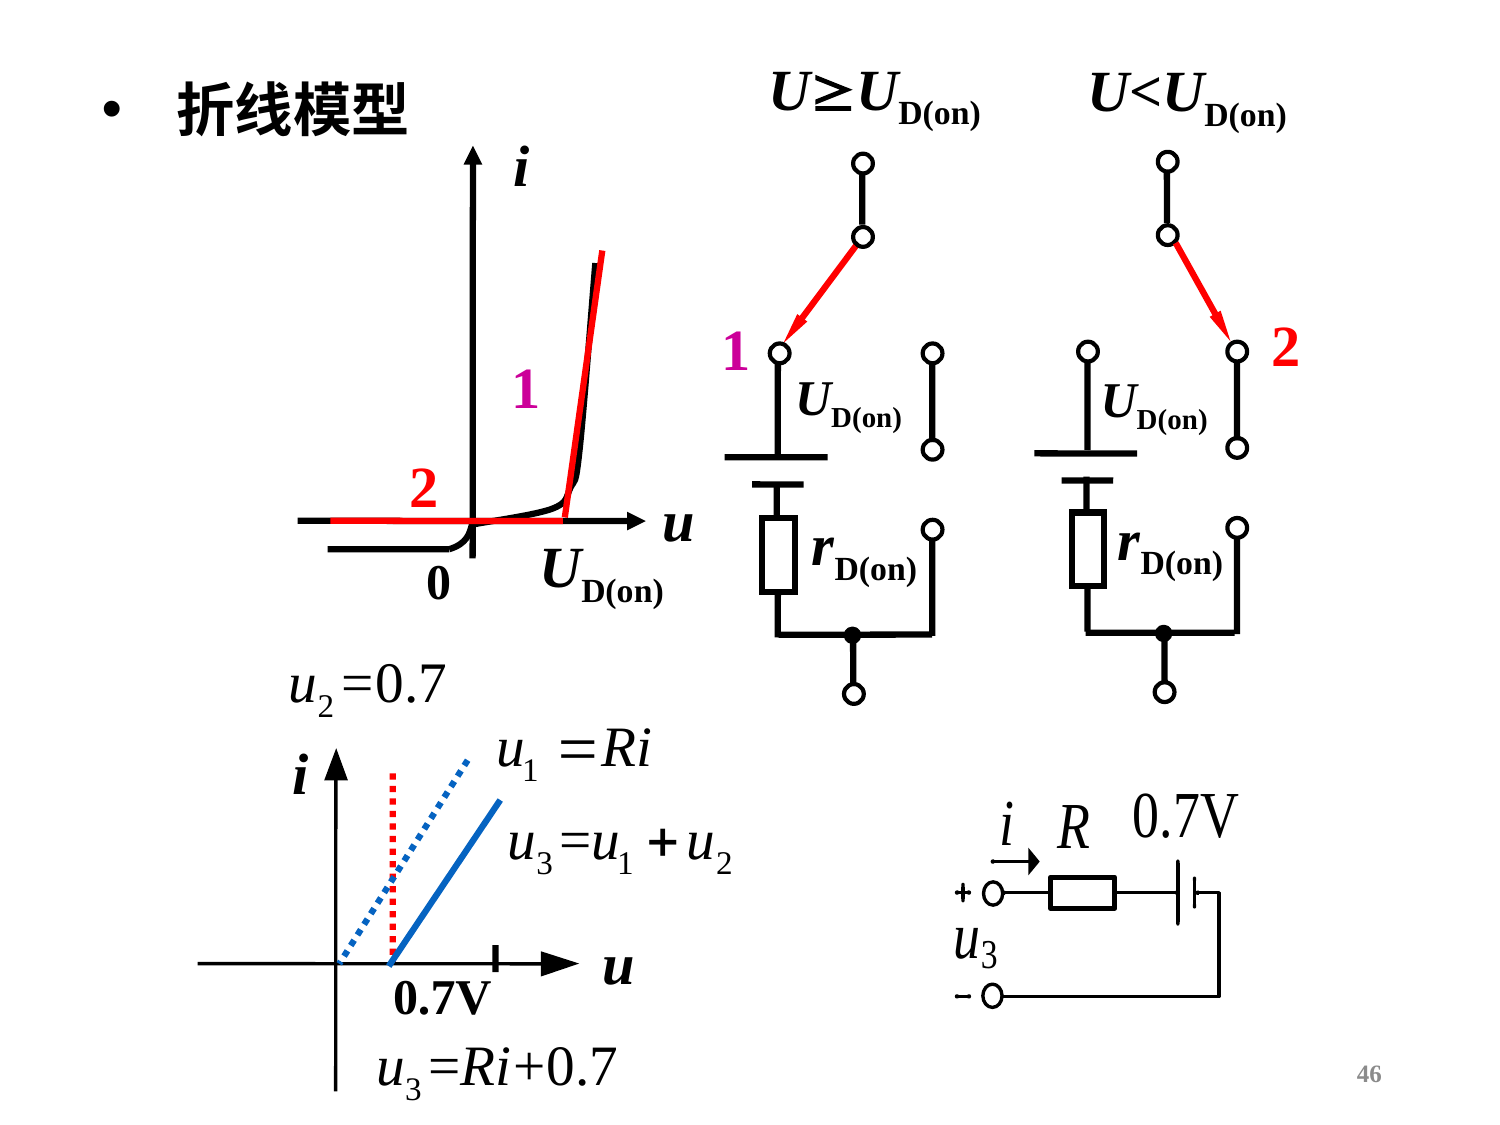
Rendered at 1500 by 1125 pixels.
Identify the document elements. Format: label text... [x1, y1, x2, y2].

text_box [197, 735, 635, 1092]
text_box U<UD(on) [1072, 45, 1302, 141]
slide_number 46 [1059, 1042, 1397, 1103]
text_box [281, 645, 459, 731]
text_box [297, 120, 711, 617]
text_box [489, 709, 662, 795]
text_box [1034, 151, 1316, 703]
text_box UUD(on) [753, 44, 996, 139]
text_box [369, 1092, 628, 1115]
text_box 折线模型 [86, 66, 1095, 151]
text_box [922, 771, 1265, 1010]
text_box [500, 802, 745, 889]
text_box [327, 524, 473, 550]
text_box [705, 153, 943, 704]
